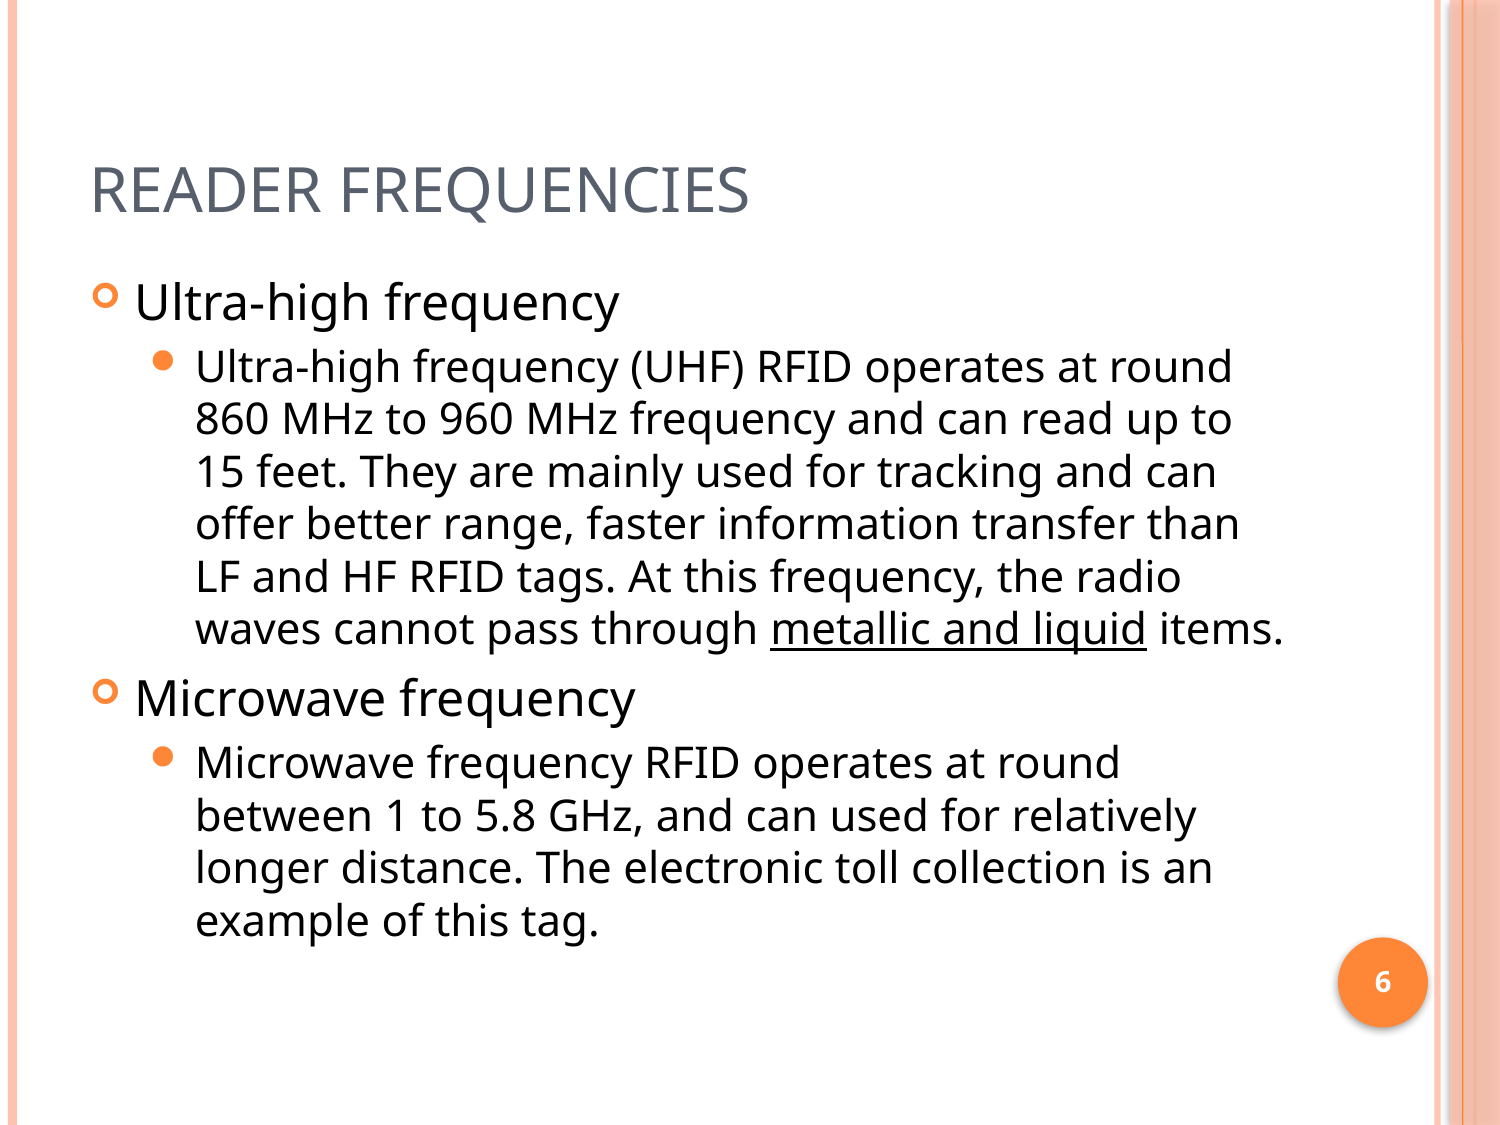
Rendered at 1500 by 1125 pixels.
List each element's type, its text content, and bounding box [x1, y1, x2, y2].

title Reader Frequencies [75, 45, 1300, 233]
slide_number 6 [1333, 940, 1434, 1027]
list Ultra-high frequency Ultra-high frequency (UHF) RFID operates at round 860 MHz to 960 MHz frequency and can read up to 15 feet. They are mainly used for tracking and can offer better range, faster information transfer than LF and HF RFID tags. At this frequency, the radio waves cannot pass through metallic and liquid items. Microwave frequency Microwave frequency RFID operates at round between 1 to 5.8 GHz, and can used for relatively longer distance. The electronic toll collection is an example of this tag. [75, 262, 1300, 1062]
